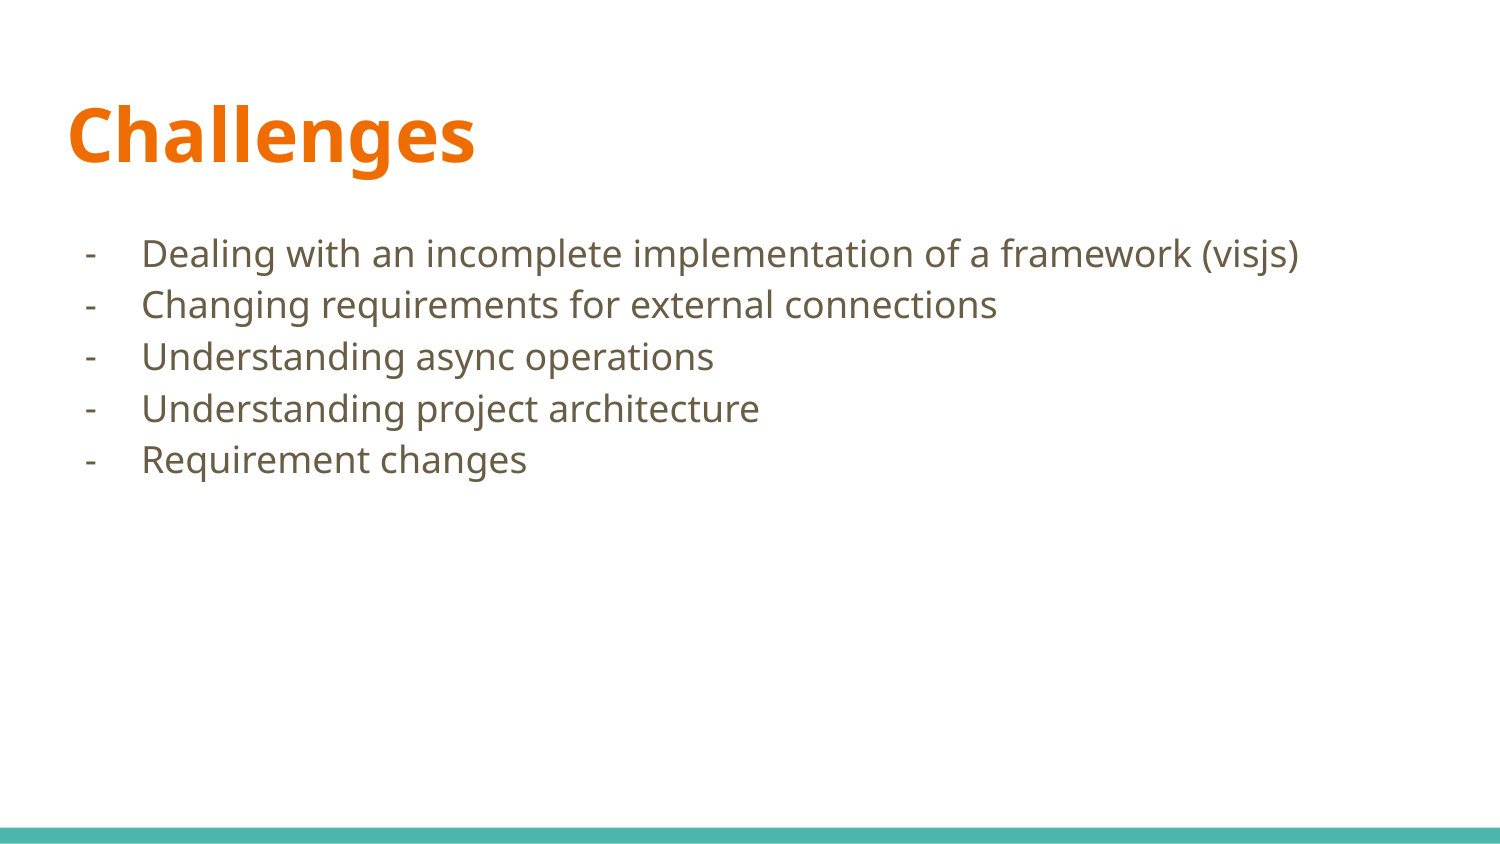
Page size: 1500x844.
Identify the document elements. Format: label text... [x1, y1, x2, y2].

list Dealing with an incomplete implementation of a framework (visjs) Changing requirements for external connections Understanding async operations Understanding project architecture Requirement changes [51, 207, 1449, 750]
title Challenges [51, 72, 1449, 189]
